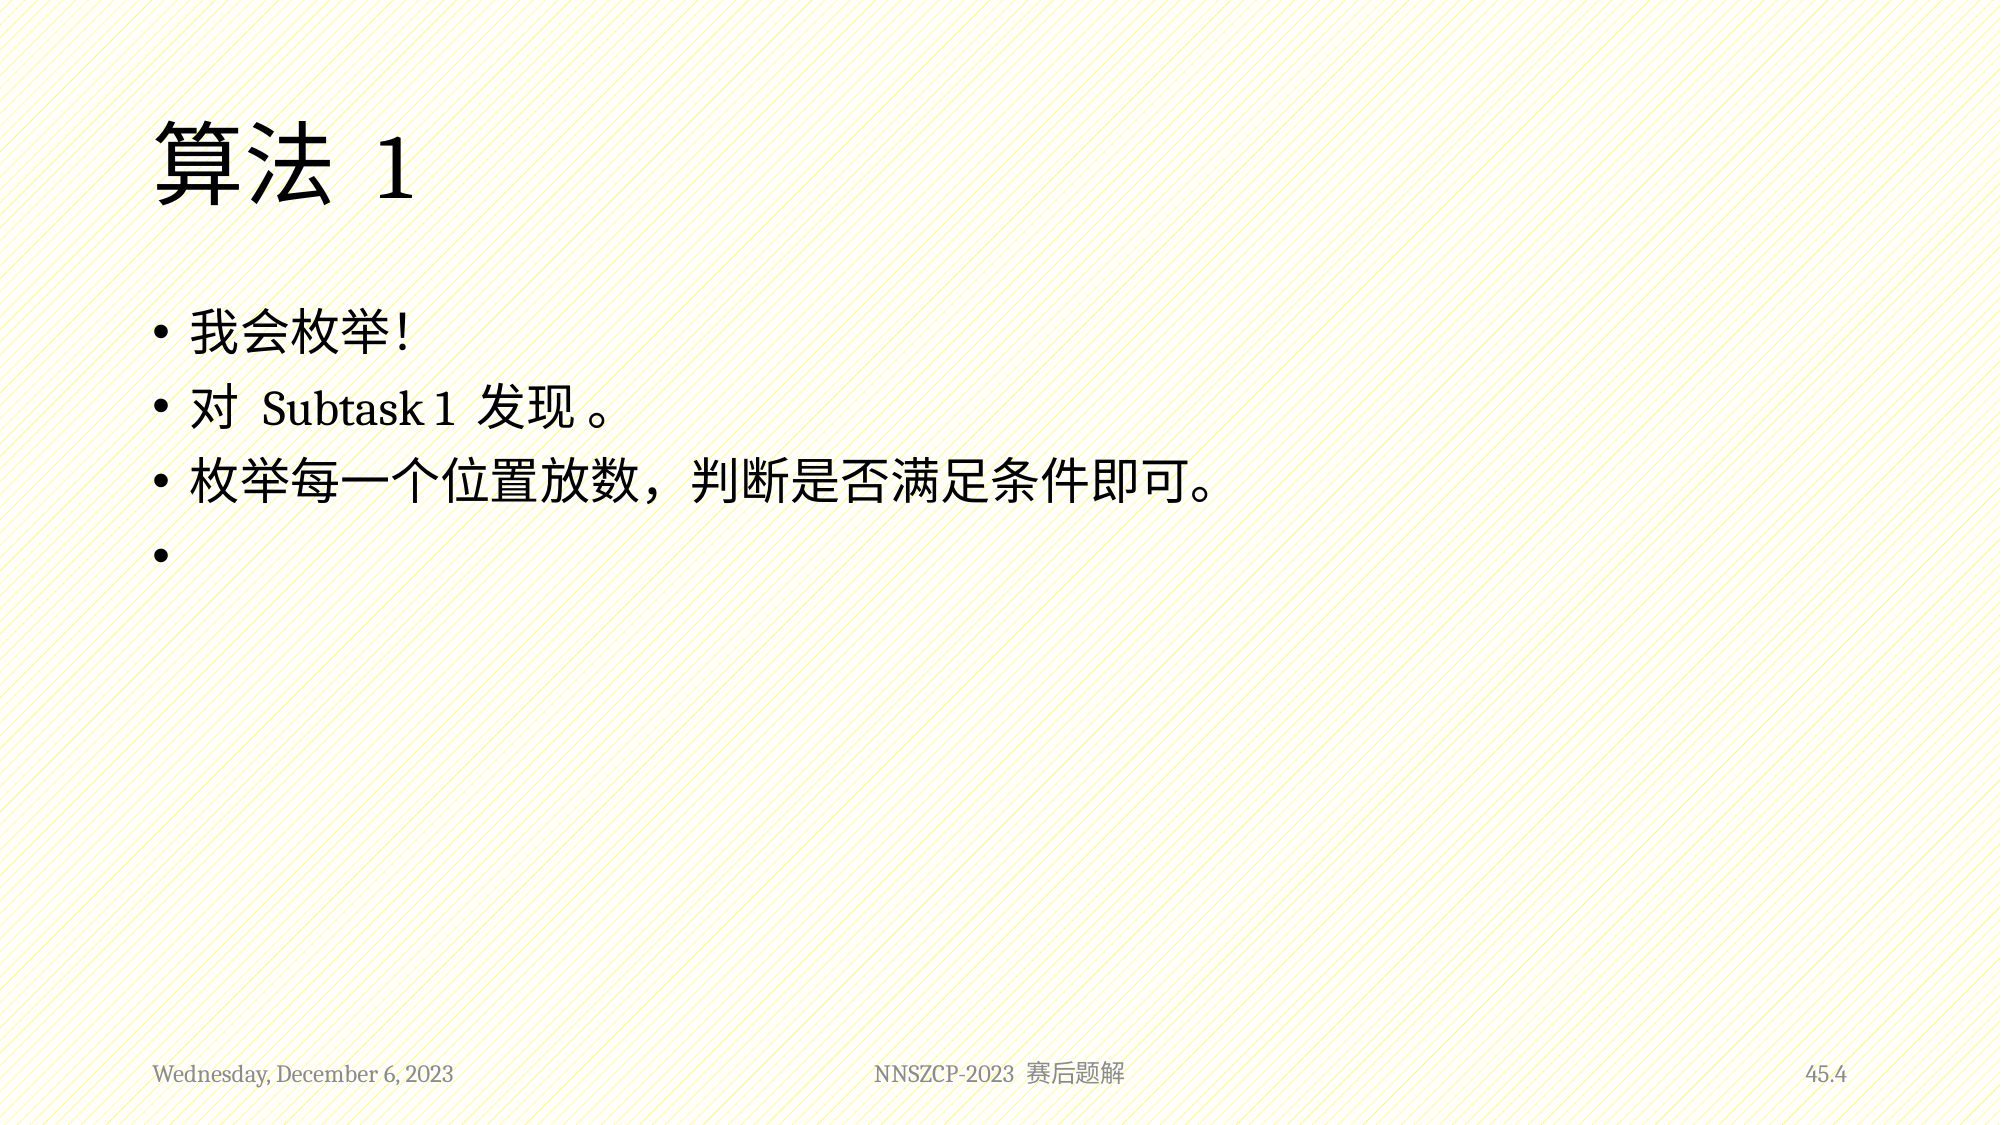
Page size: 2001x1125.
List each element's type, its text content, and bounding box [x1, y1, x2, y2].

footer NNSZCP-2023 赛后题解 [662, 1042, 1338, 1103]
slide_number 45.4 [1412, 1042, 1863, 1103]
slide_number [137, 1042, 588, 1103]
title 算法 1 [137, 59, 1863, 278]
